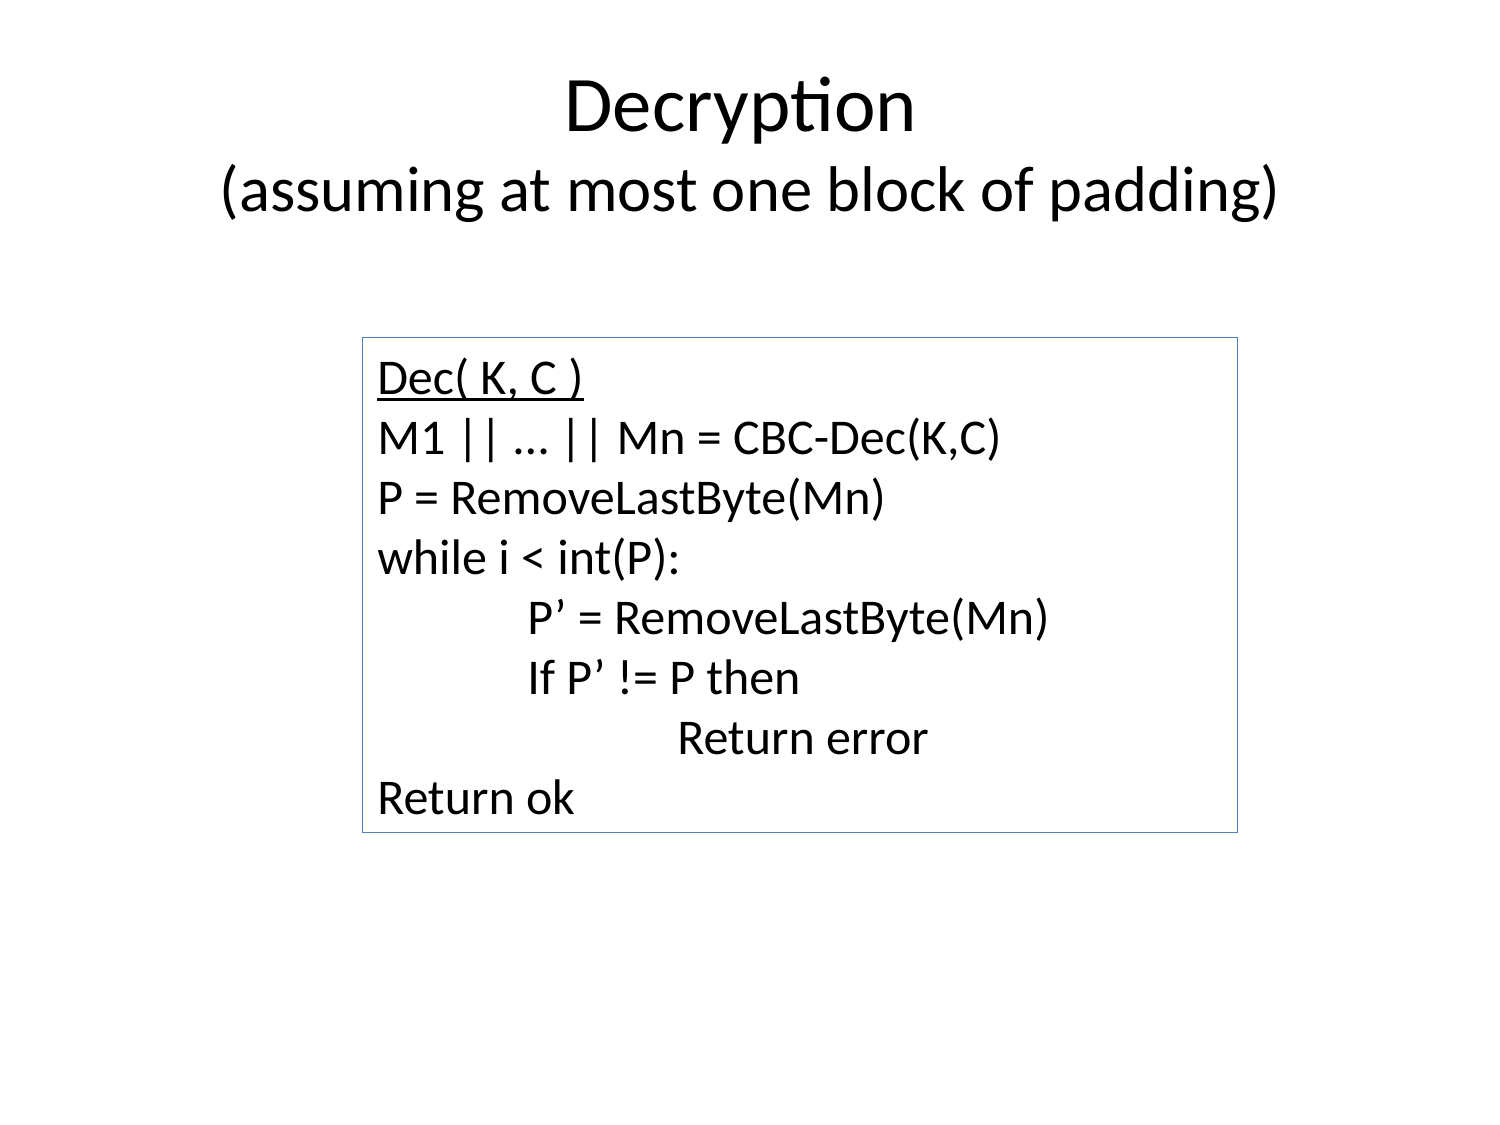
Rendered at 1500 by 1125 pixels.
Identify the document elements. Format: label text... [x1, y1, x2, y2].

title Decryption (assuming at most one block of padding) [75, 45, 1425, 233]
text_box Dec( K, C ) M1 || … || Mn = CBC-Dec(K,C) P = RemoveLastByte(Mn) while i < int(P): P’ = RemoveLastByte(Mn) If P’ != P then Return error Return ok [362, 337, 1238, 833]
